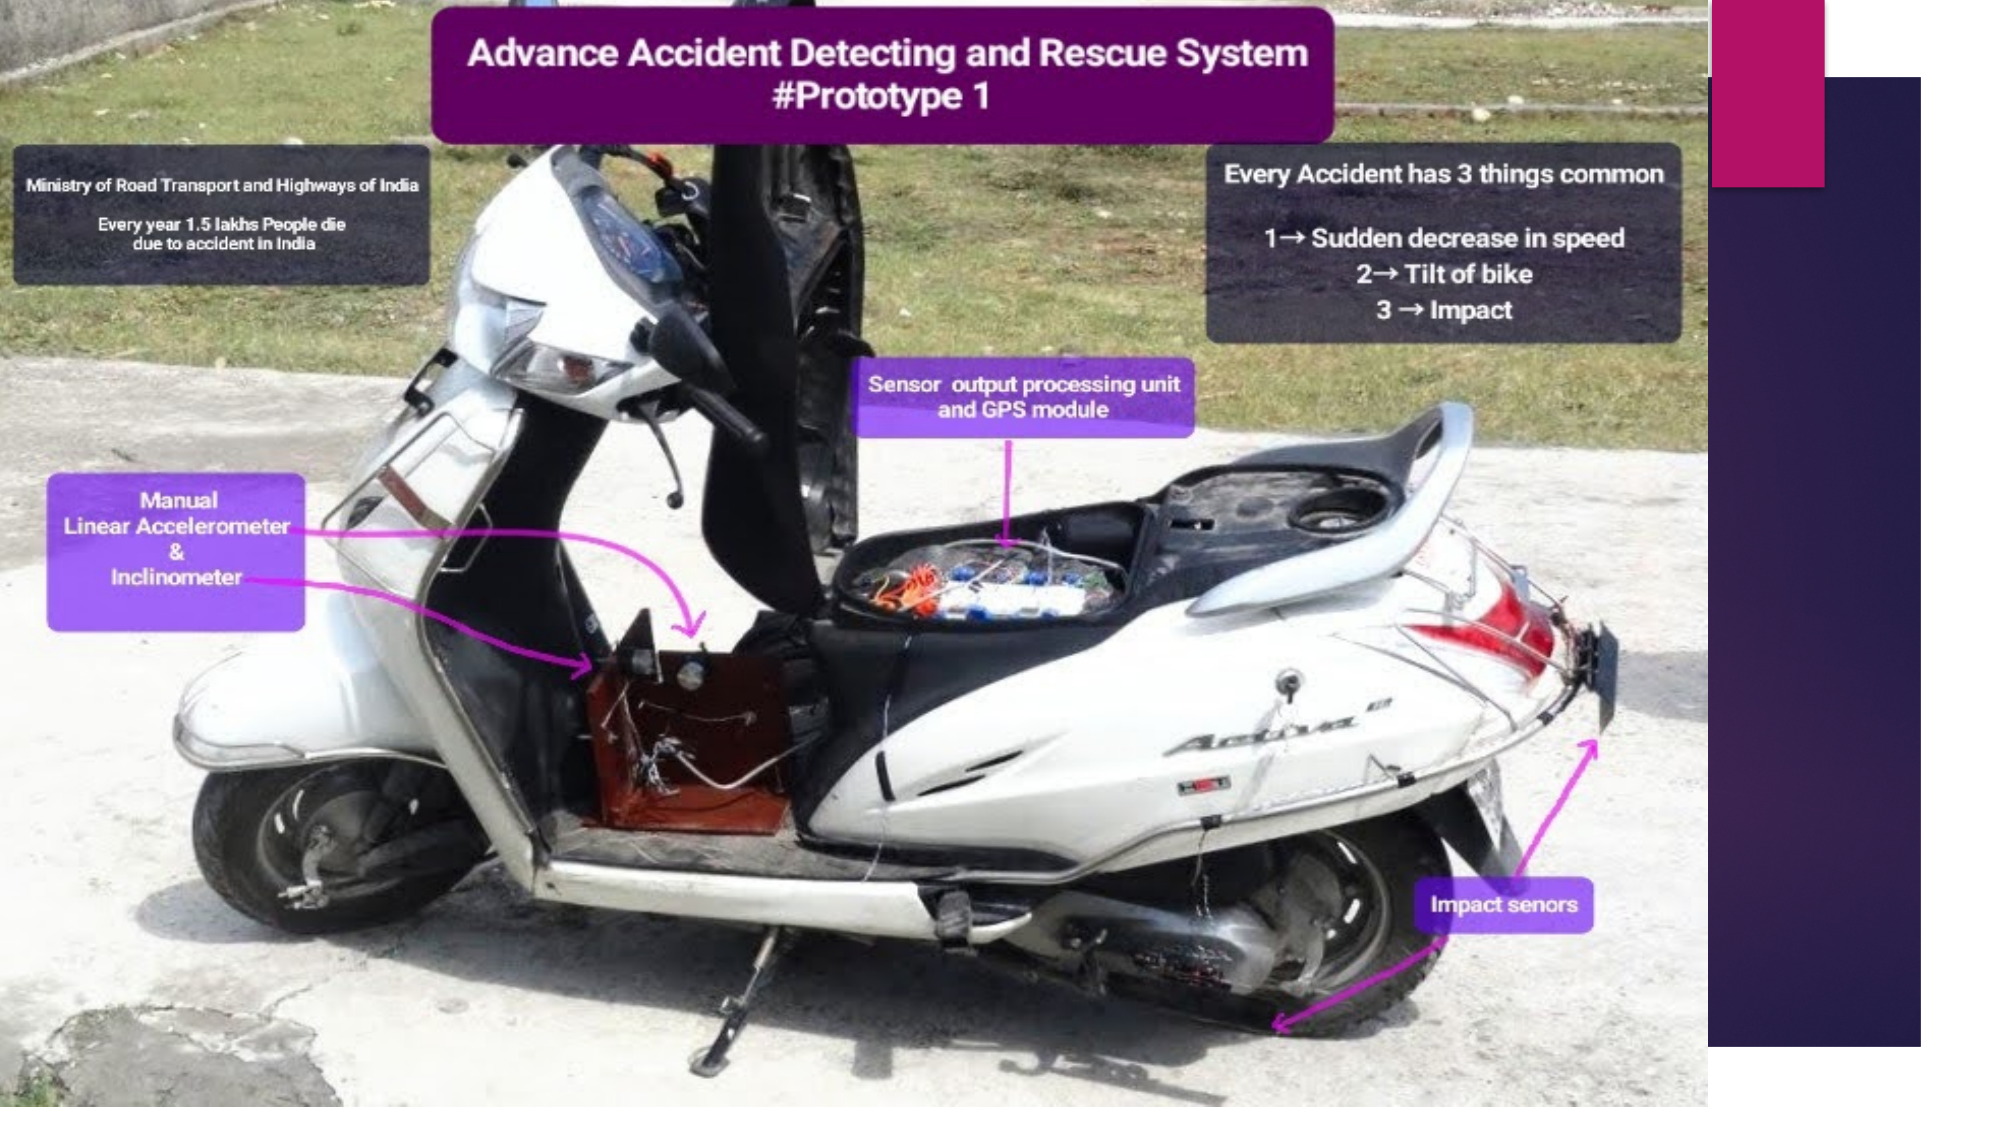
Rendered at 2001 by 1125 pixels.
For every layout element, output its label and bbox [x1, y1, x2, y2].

picture [0, 0, 1709, 1107]
